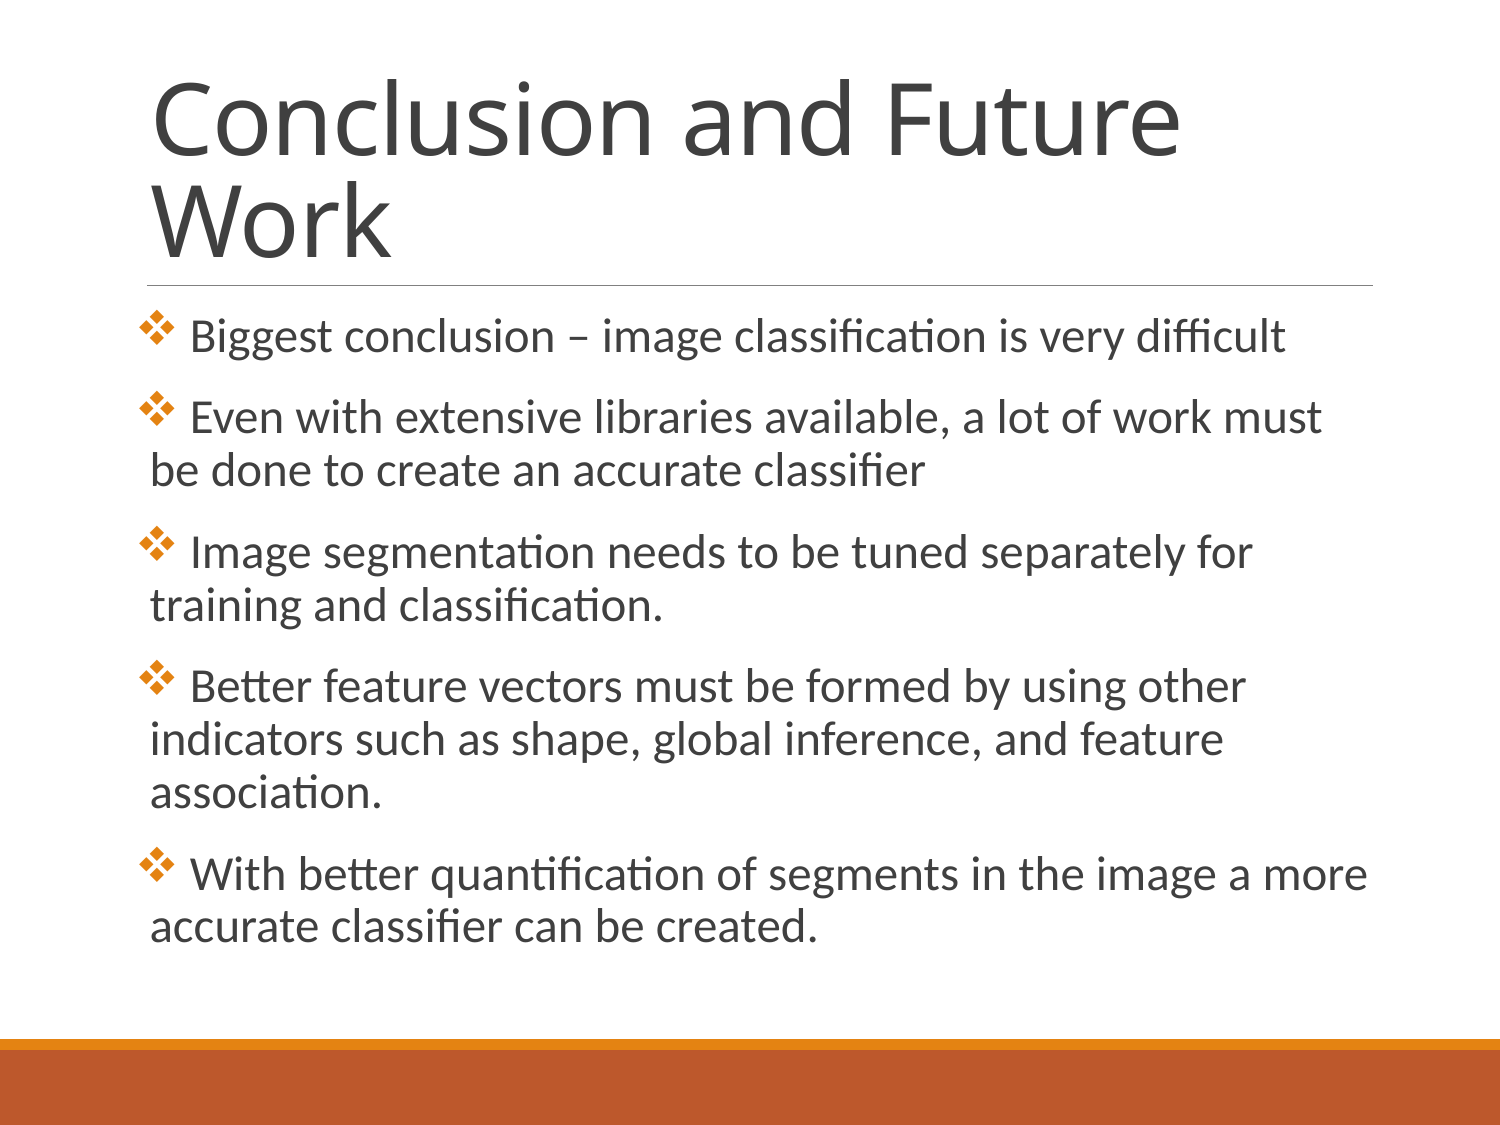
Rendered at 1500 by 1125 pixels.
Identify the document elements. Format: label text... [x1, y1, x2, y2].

list Biggest conclusion – image classification is very difficult Even with extensive libraries available, a lot of work must be done to create an accurate classifier Image segmentation needs to be tuned separately for training and classification. Better feature vectors must be formed by using other indicators such as shape, global inference, and feature association. With better quantification of segments in the image a more accurate classifier can be created. [135, 302, 1373, 963]
title Conclusion and Future Work [135, 47, 1373, 285]
